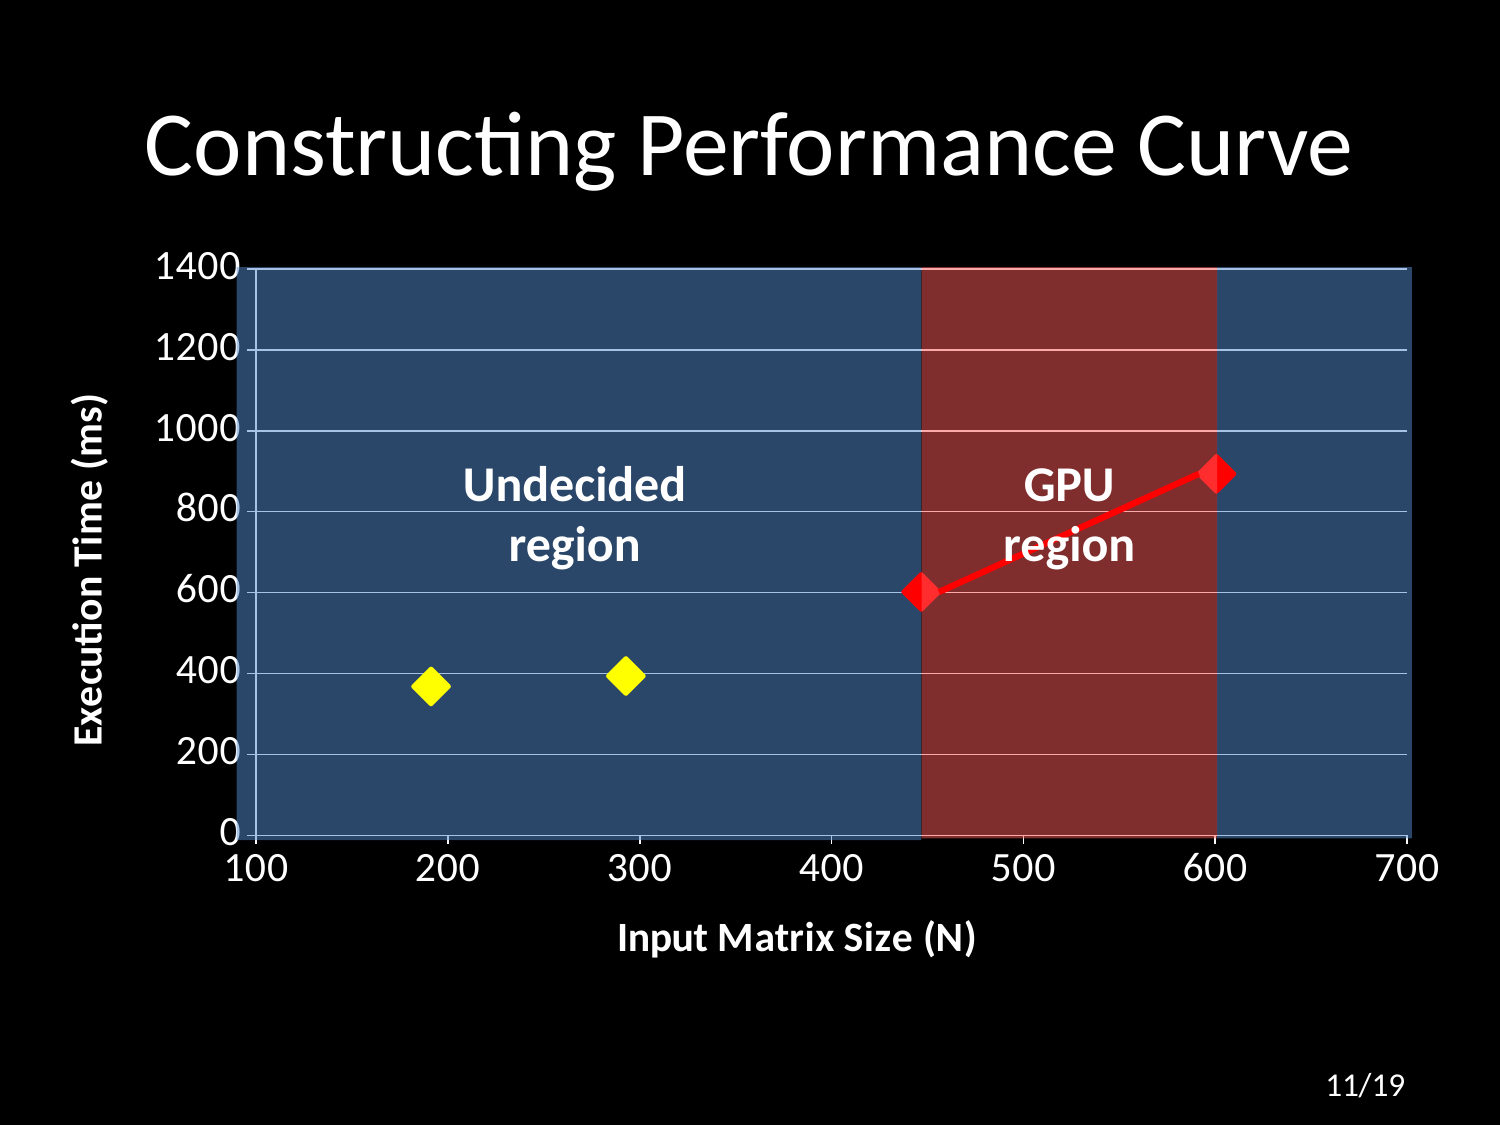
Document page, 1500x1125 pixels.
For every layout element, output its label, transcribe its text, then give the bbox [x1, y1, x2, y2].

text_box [938, 473, 1199, 593]
chart [30, 232, 1469, 1000]
title Constructing Performance Curve [75, 45, 1425, 230]
text_box 11/19 [1230, 1055, 1500, 1111]
